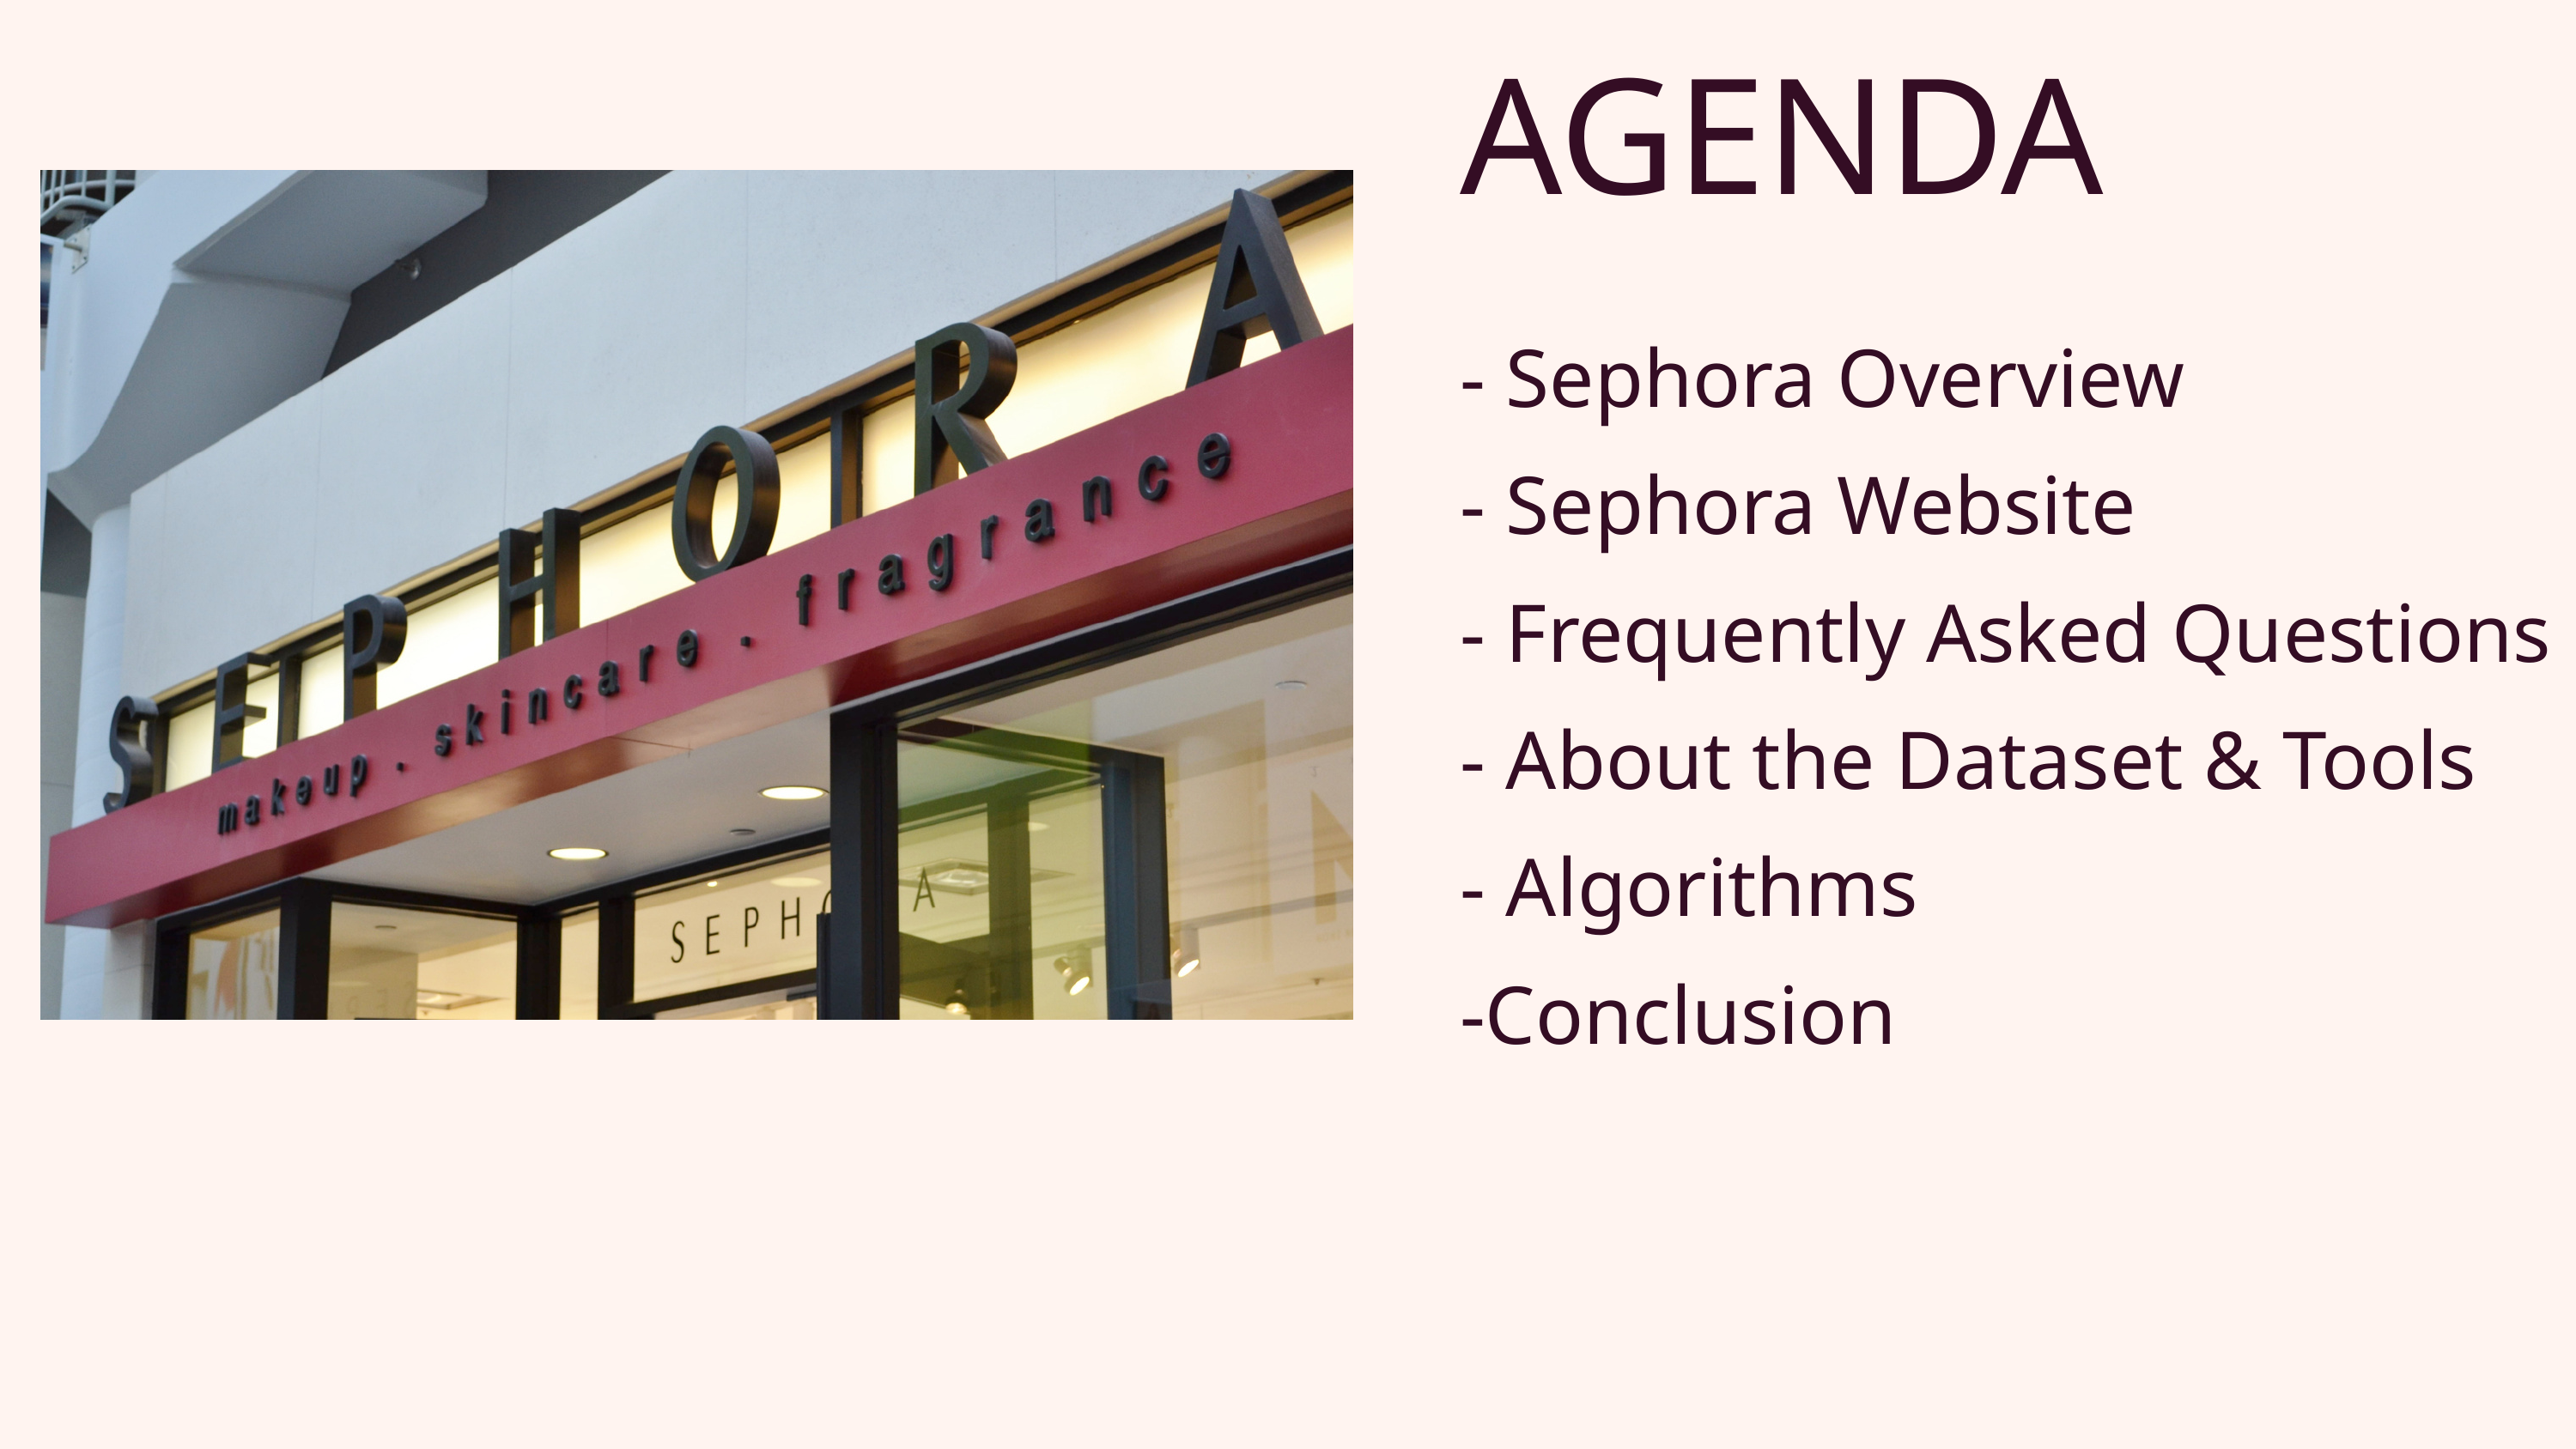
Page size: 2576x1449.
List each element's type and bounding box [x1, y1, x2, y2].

picture [40, 169, 1353, 1020]
text_box [1460, 33, 2576, 1449]
